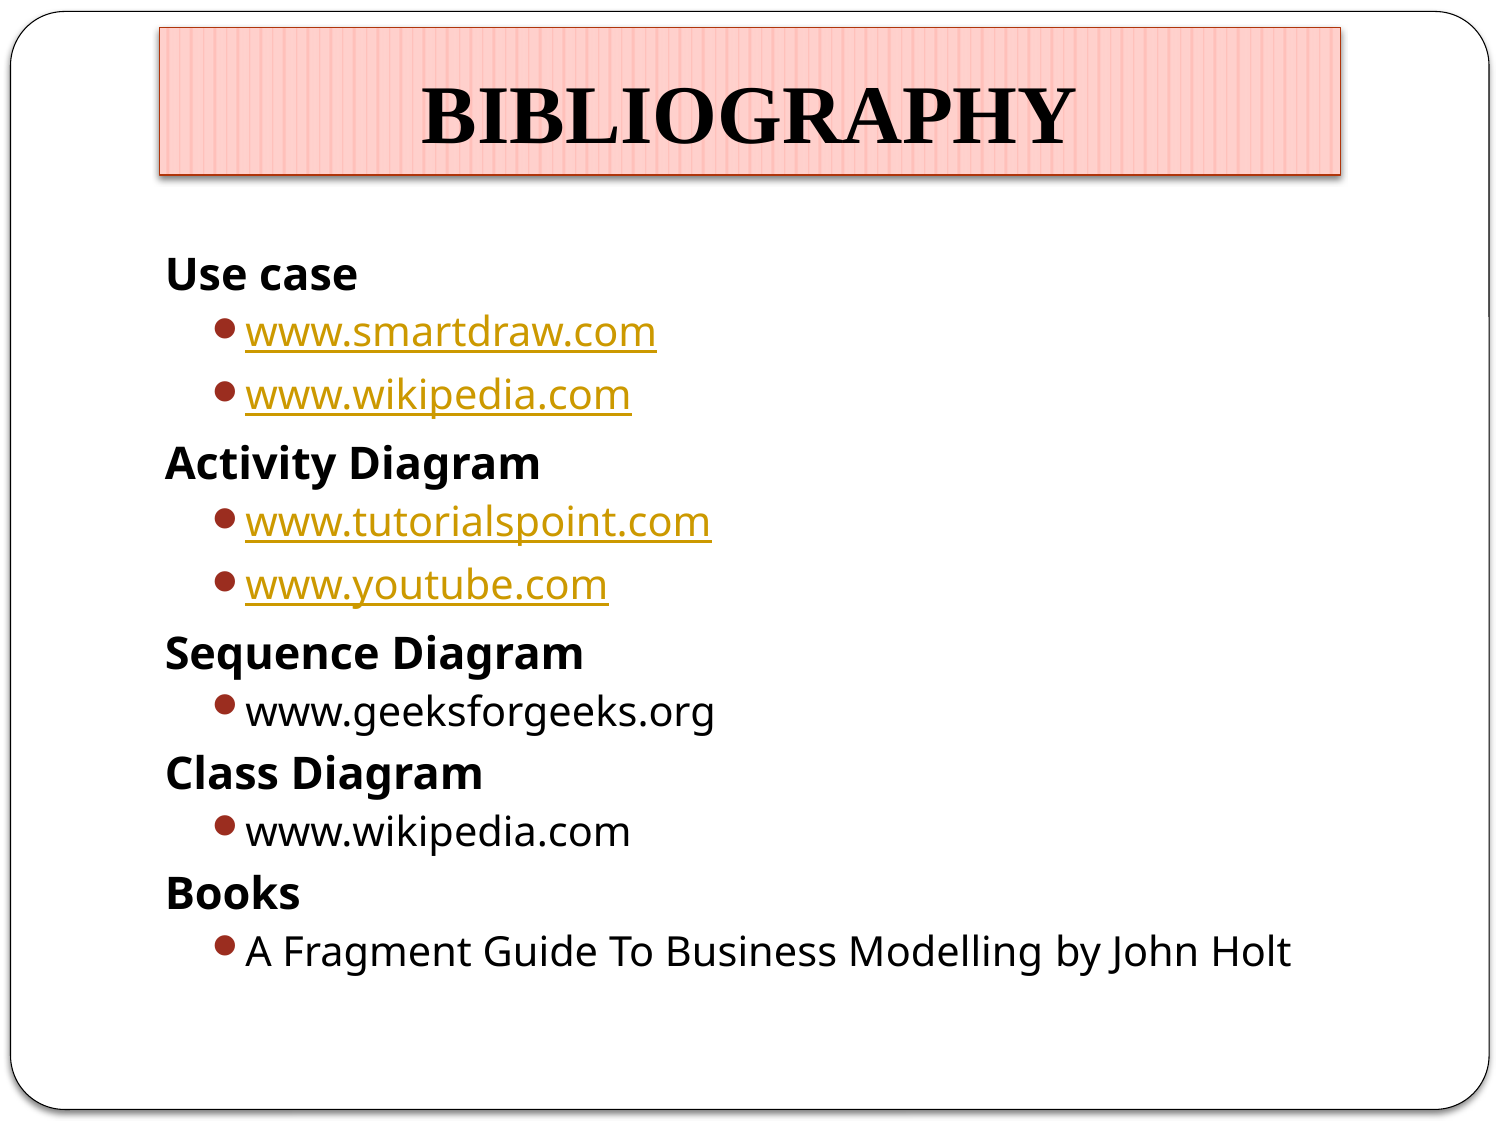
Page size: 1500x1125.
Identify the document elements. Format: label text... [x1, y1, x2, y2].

list Use case www.smartdraw.com www.wikipedia.com Activity Diagram www.tutorialspoint.com www.youtube.com Sequence Diagram www.geeksforgeeks.org Class Diagram www.wikipedia.com Books A Fragment Guide To Business Modelling by John Holt [150, 237, 1425, 988]
text_box BIBLIOGRAPHY [159, 27, 1341, 176]
